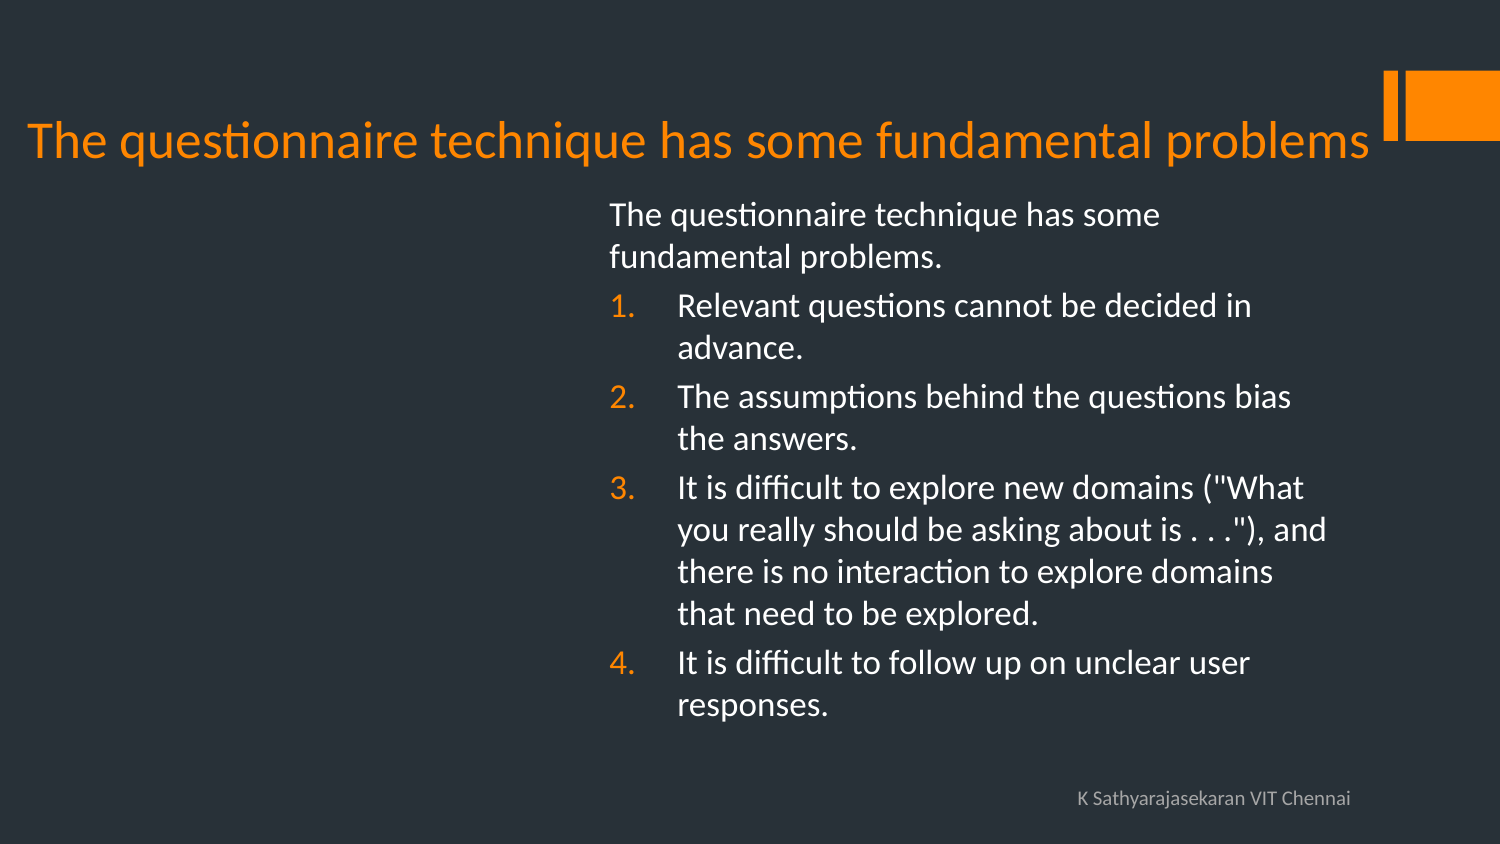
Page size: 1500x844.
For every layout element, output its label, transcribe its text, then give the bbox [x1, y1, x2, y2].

footer K Sathyarajasekaran VIT Chennai [1062, 784, 1431, 822]
list The questionnaire technique has some fundamental problems. Relevant questions cannot be decided in advance. The assumptions behind the questions bias the answers. It is difficult to explore new domains ("What you really should be asking about is . . ."), and there is no interaction to explore domains that need to be explored. It is difficult to follow up on unclear user responses. [587, 184, 1350, 735]
title The questionnaire technique has some fundamental problems [12, 34, 1388, 177]
